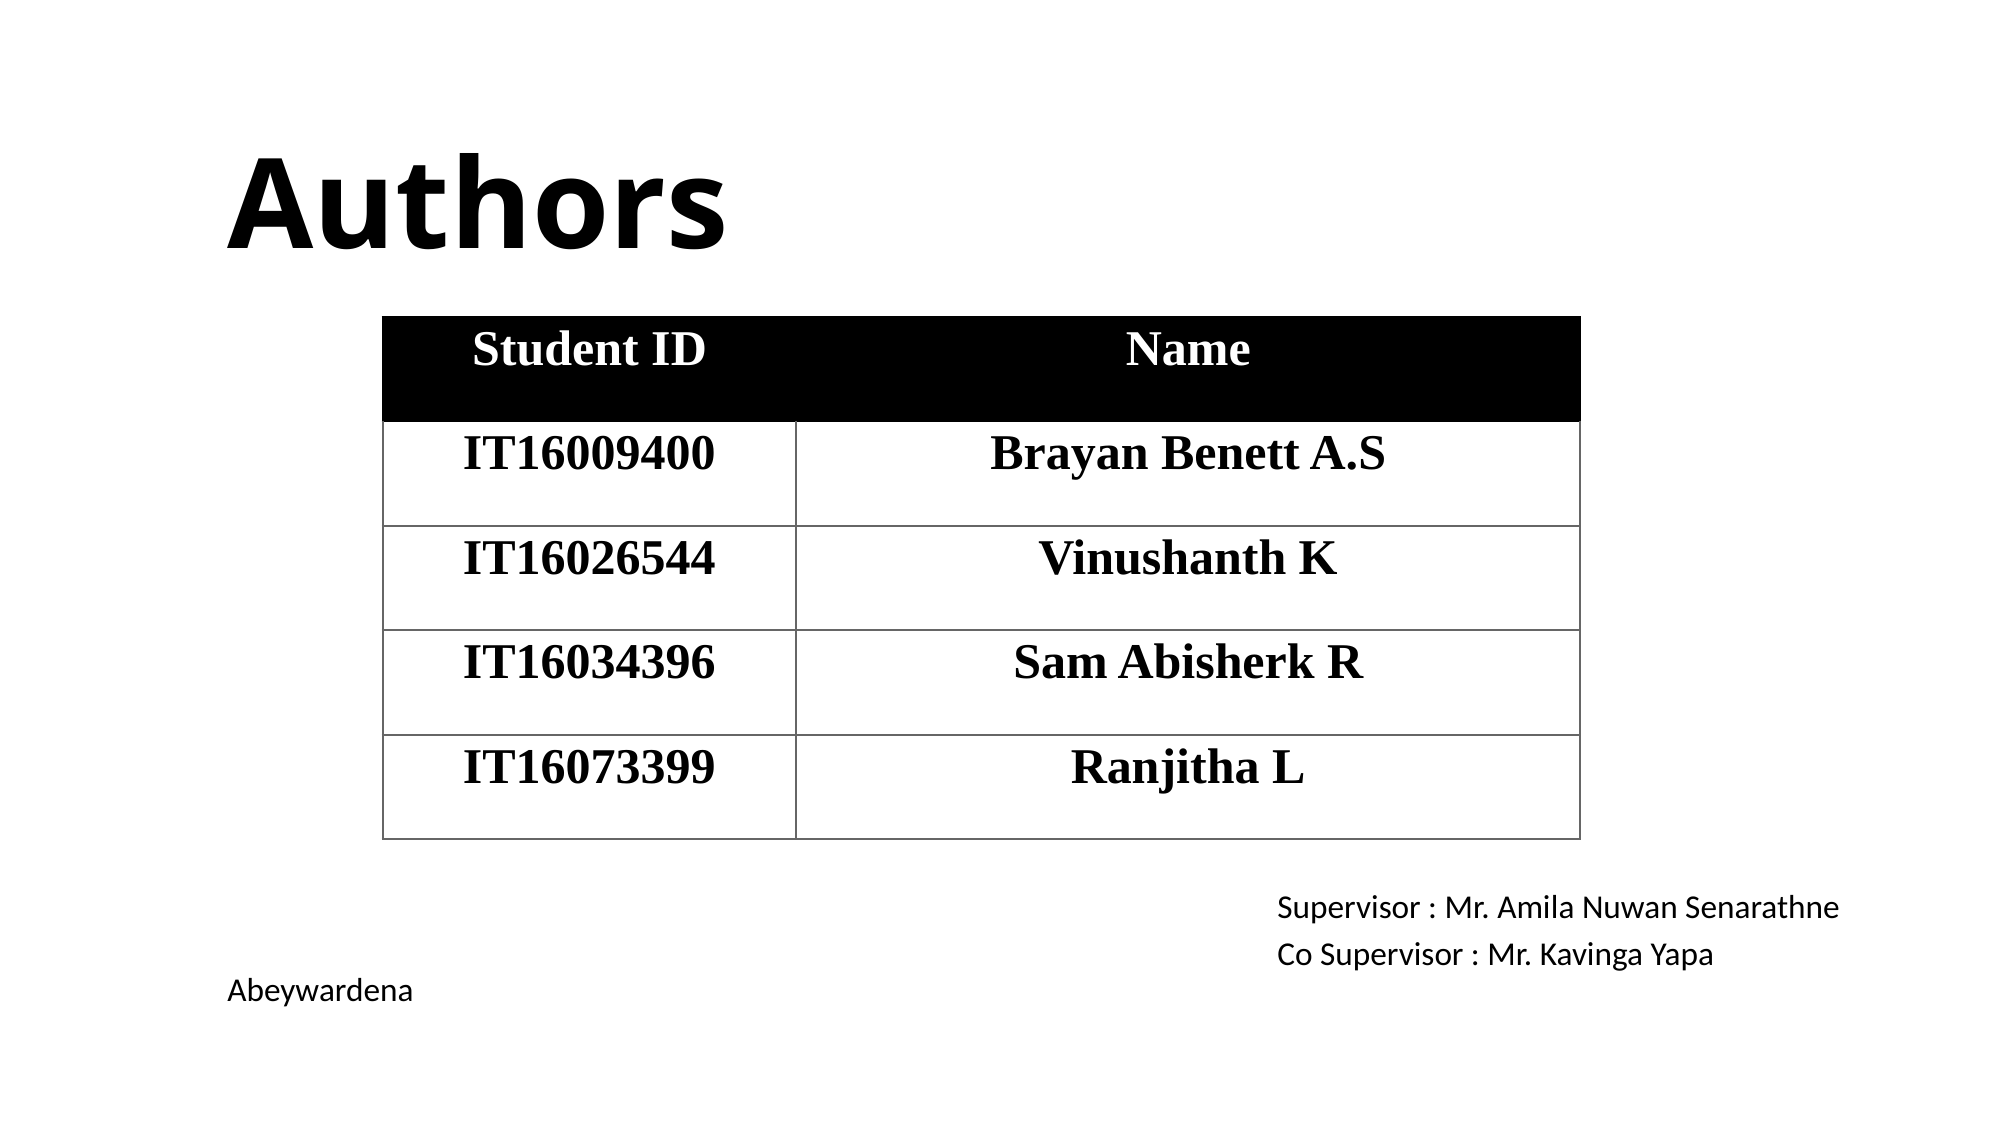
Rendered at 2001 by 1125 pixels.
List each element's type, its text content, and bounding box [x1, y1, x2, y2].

title Authors [212, 99, 1938, 318]
table_cell Ranjitha L [797, 736, 1579, 838]
table_cell IT16073399 [384, 736, 795, 838]
table_cell Sam Abisherk R [797, 631, 1579, 734]
table_header Name [796, 318, 1579, 421]
table_cell Brayan Benett A.S [797, 422, 1579, 525]
table_cell IT16009400 [384, 422, 795, 525]
list Supervisor : Mr. Amila Nuwan Senarathne Co Supervisor : Mr. Kavinga Yapa Abeywardena [137, 299, 1863, 1014]
table_header Student ID [384, 318, 796, 421]
table_cell IT16034396 [384, 631, 795, 734]
table_cell IT16026544 [384, 527, 795, 629]
table_cell Vinushanth K [797, 527, 1579, 629]
